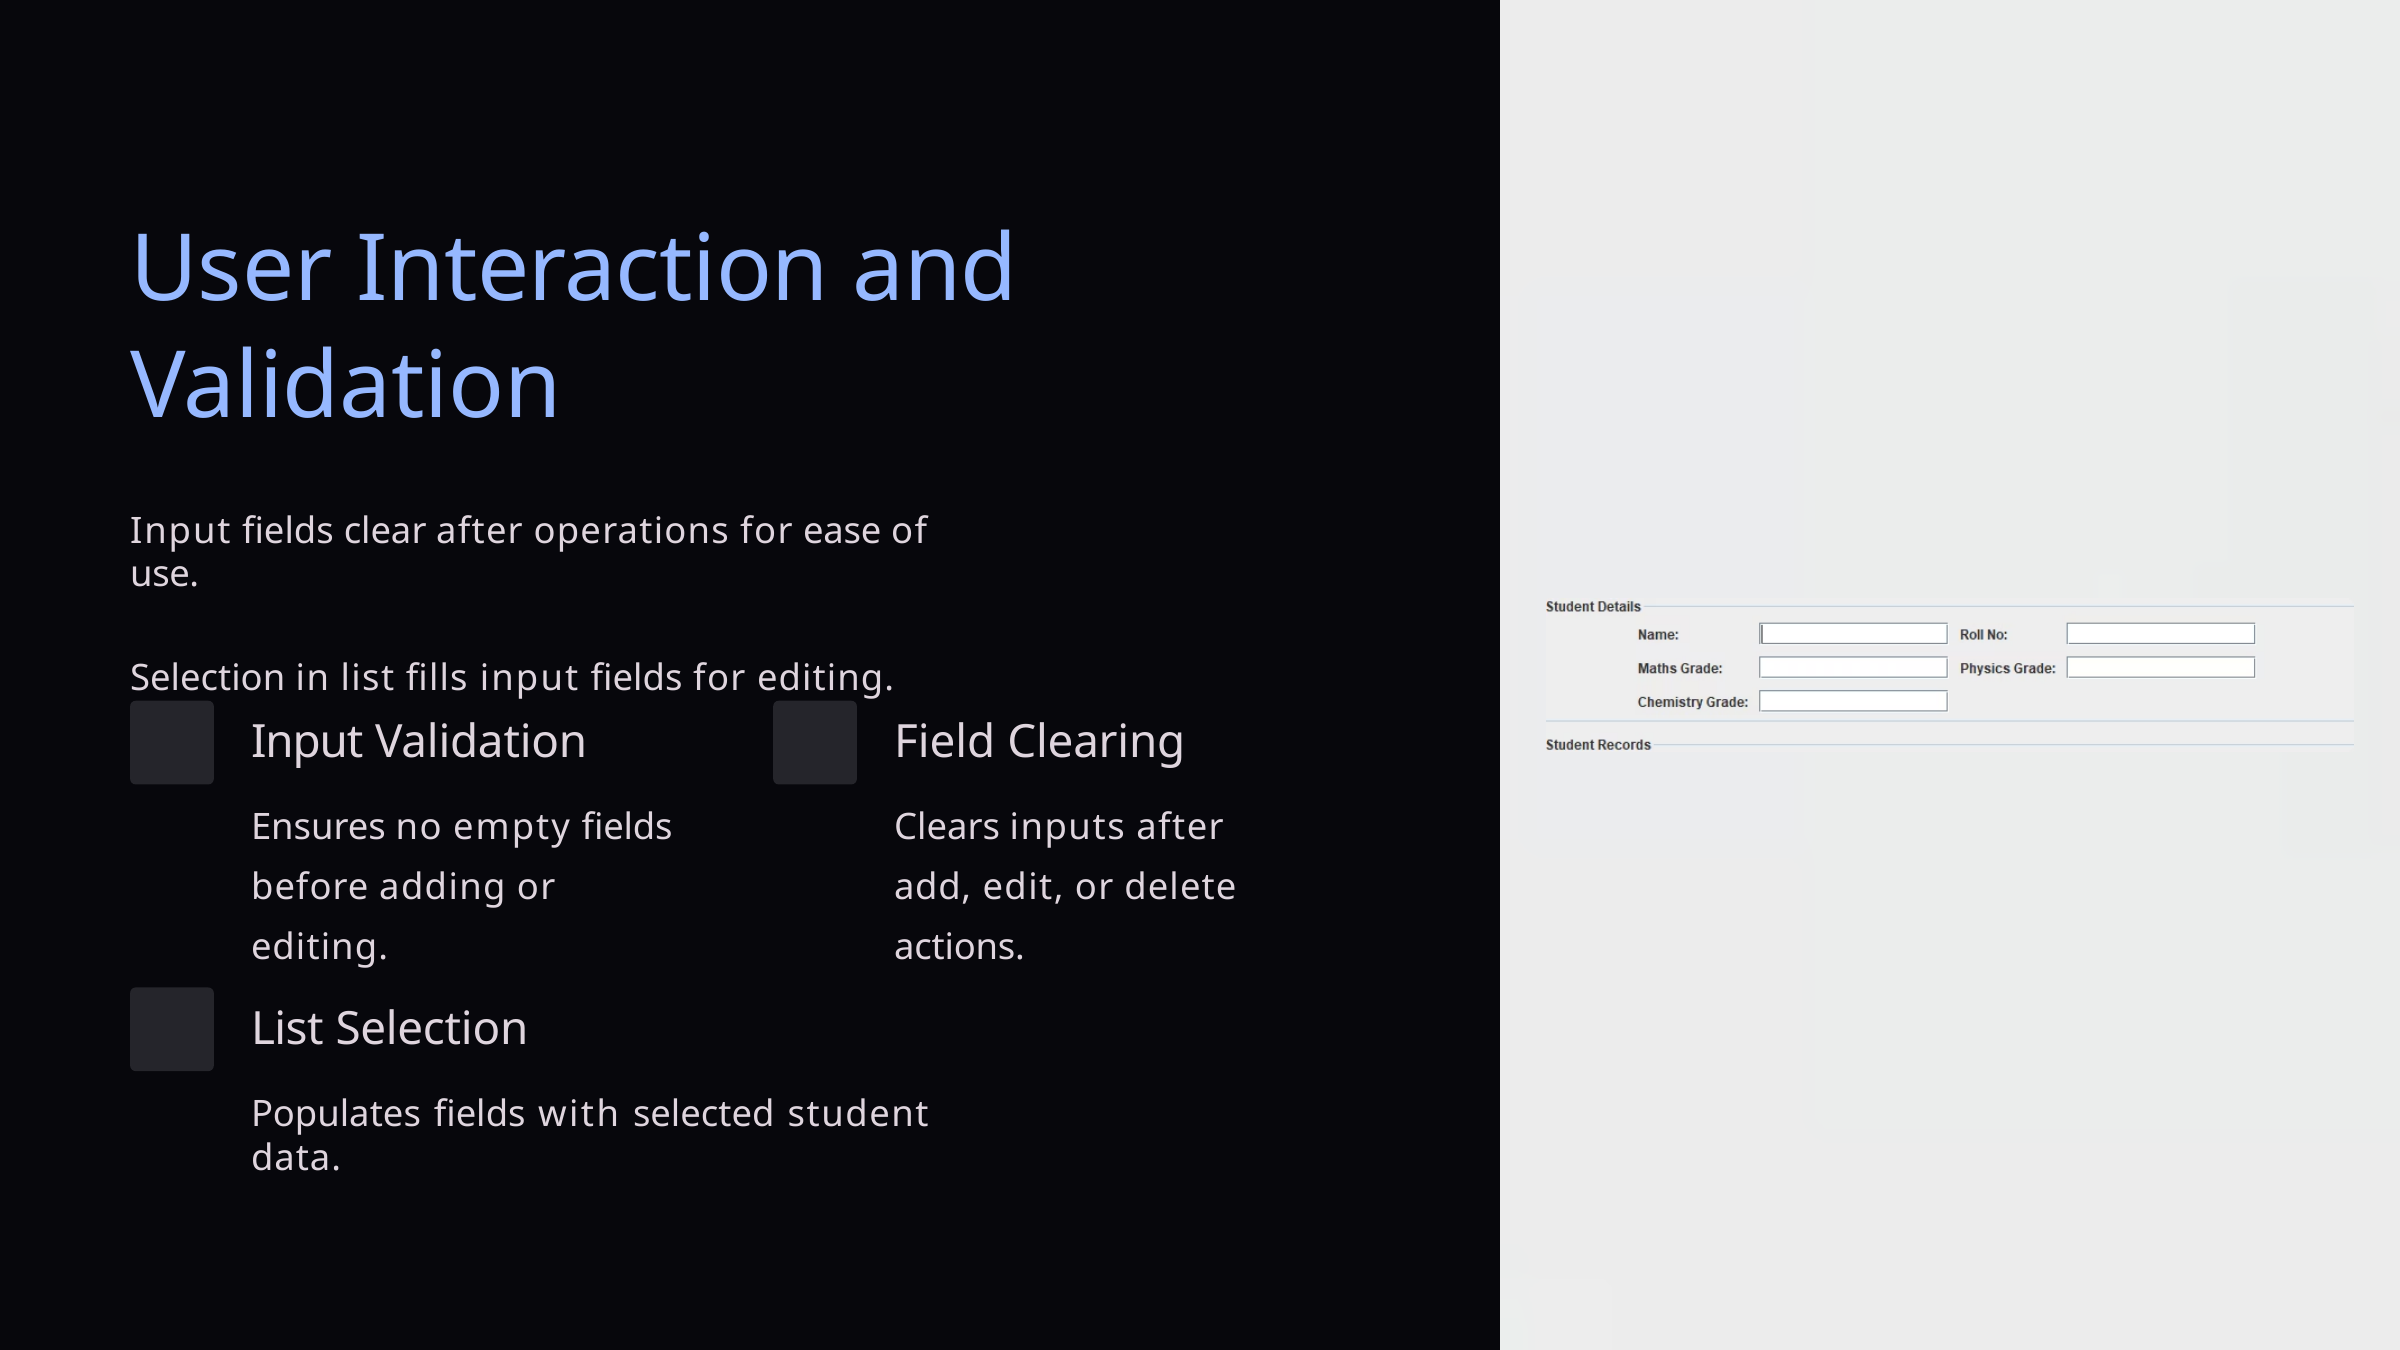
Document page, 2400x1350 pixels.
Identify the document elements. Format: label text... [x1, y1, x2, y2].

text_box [1499, 0, 2400, 1350]
text_box [130, 700, 214, 785]
text_box List Selection Populates fields with selected student data. [249, 996, 997, 1178]
text_box [130, 987, 214, 1072]
text_box [773, 700, 857, 785]
title User Interaction and Validation [128, 202, 1071, 437]
text_box Input fields clear after operations for ease of use. Selection in list fills input fields for editing. [128, 504, 961, 698]
text_box Field Clearing Clears inputs after add, edit, or delete actions. [892, 709, 1292, 968]
text_box Input Validation Ensures no empty fields before adding or editing. [248, 709, 674, 968]
